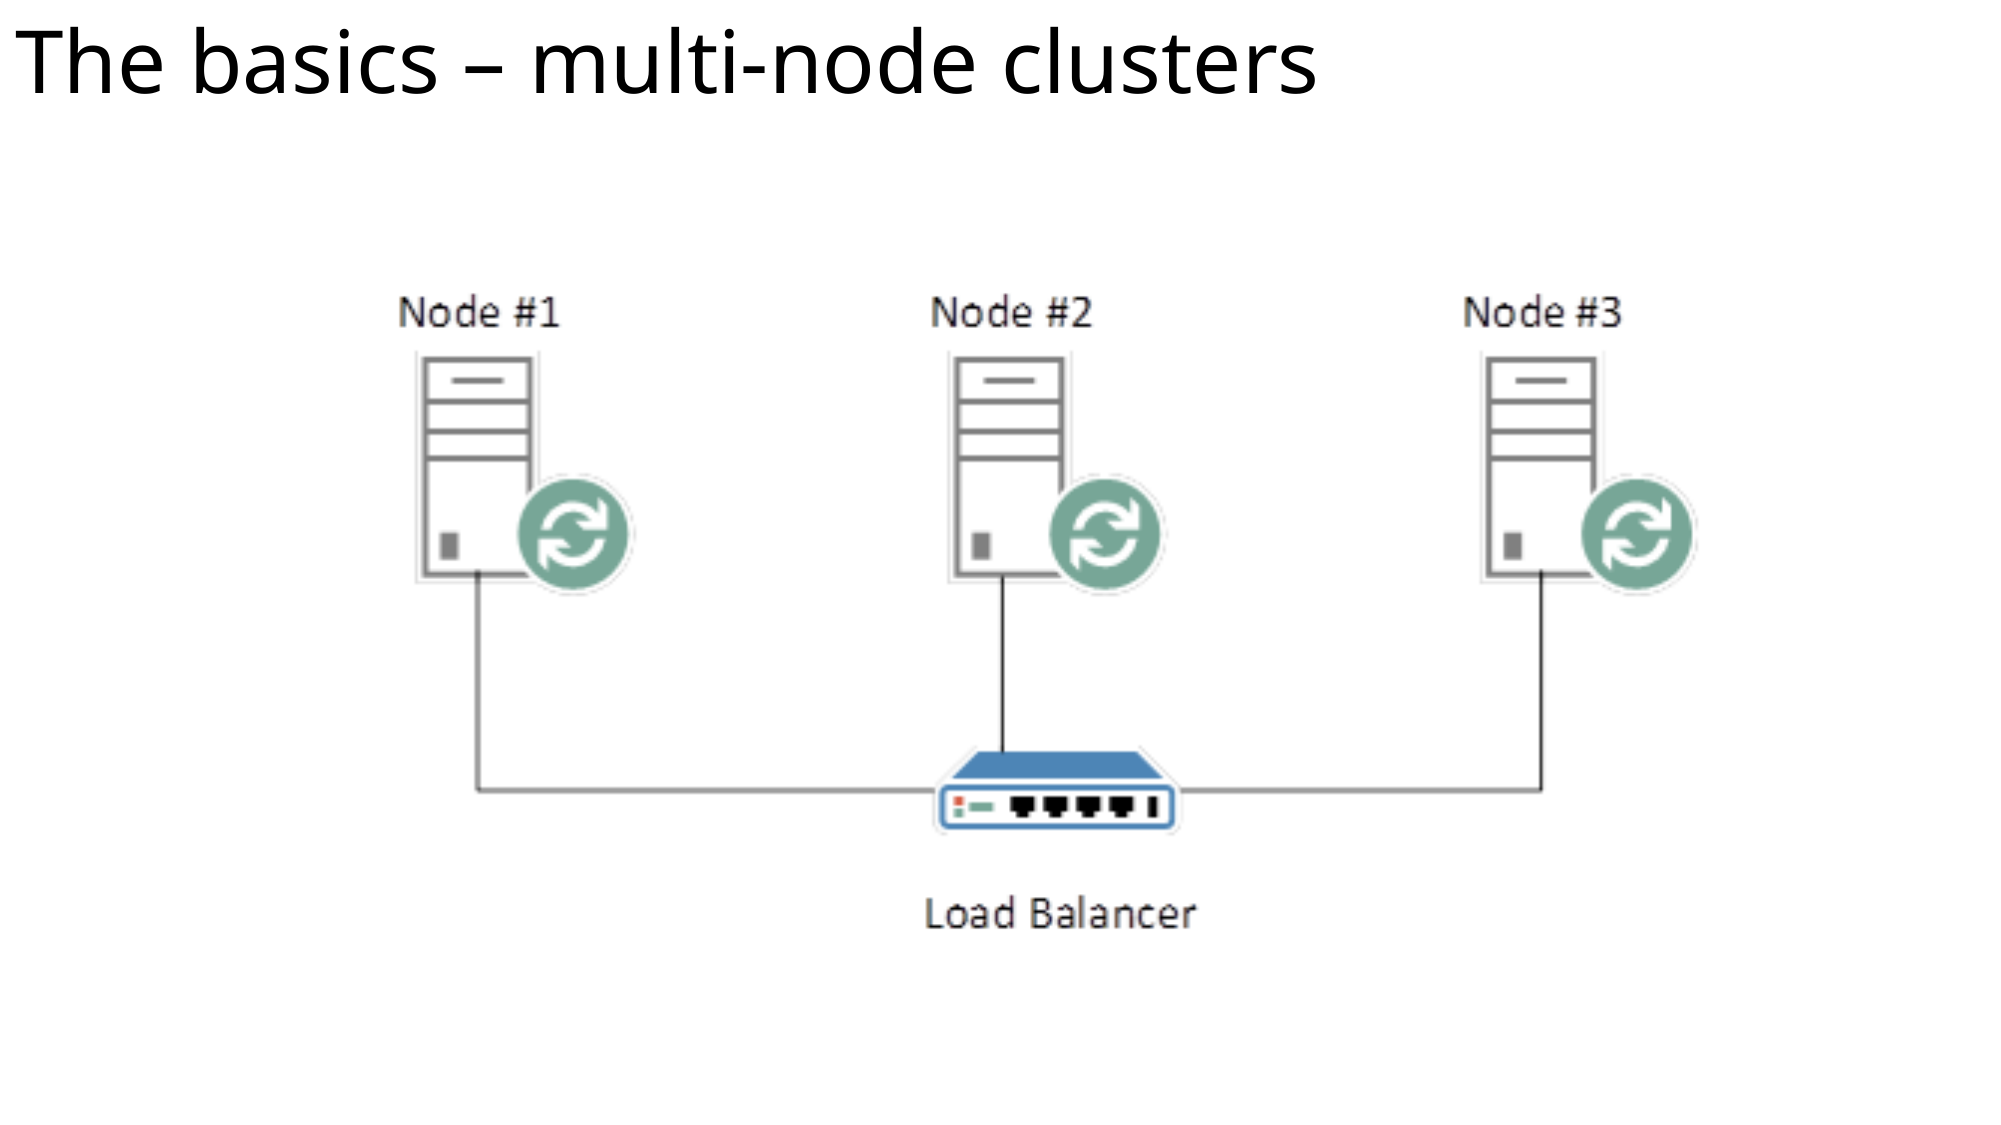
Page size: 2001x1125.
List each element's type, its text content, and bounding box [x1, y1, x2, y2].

title The basics – multi-node clusters [0, 10, 1725, 121]
picture [365, 268, 1708, 962]
